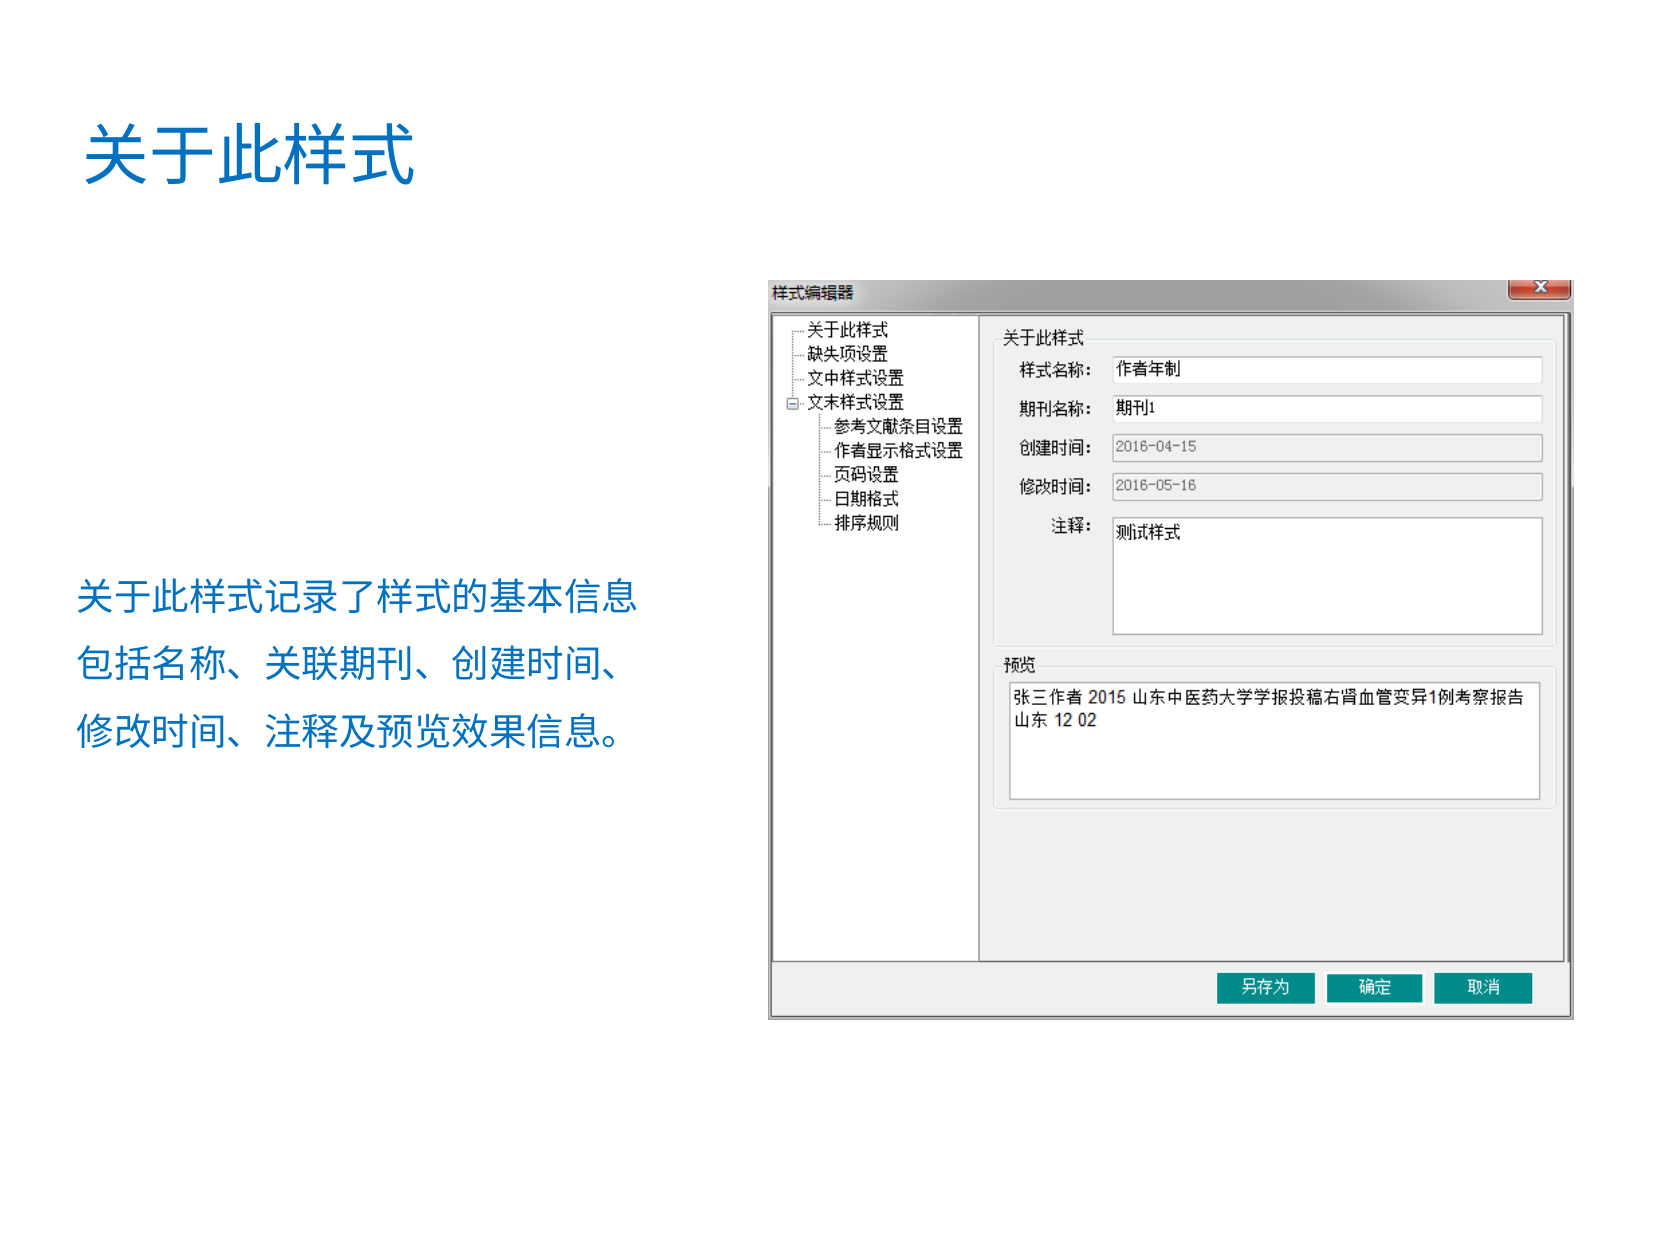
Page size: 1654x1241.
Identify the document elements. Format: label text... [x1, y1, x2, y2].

list 关于此样式记录了样式的基本信息 包括名称、关联期刊、创建时间、 修改时间、注释及预览效果信息。 [76, 291, 762, 1012]
title 关于此样式 [82, 49, 1571, 257]
picture [767, 279, 1574, 1021]
